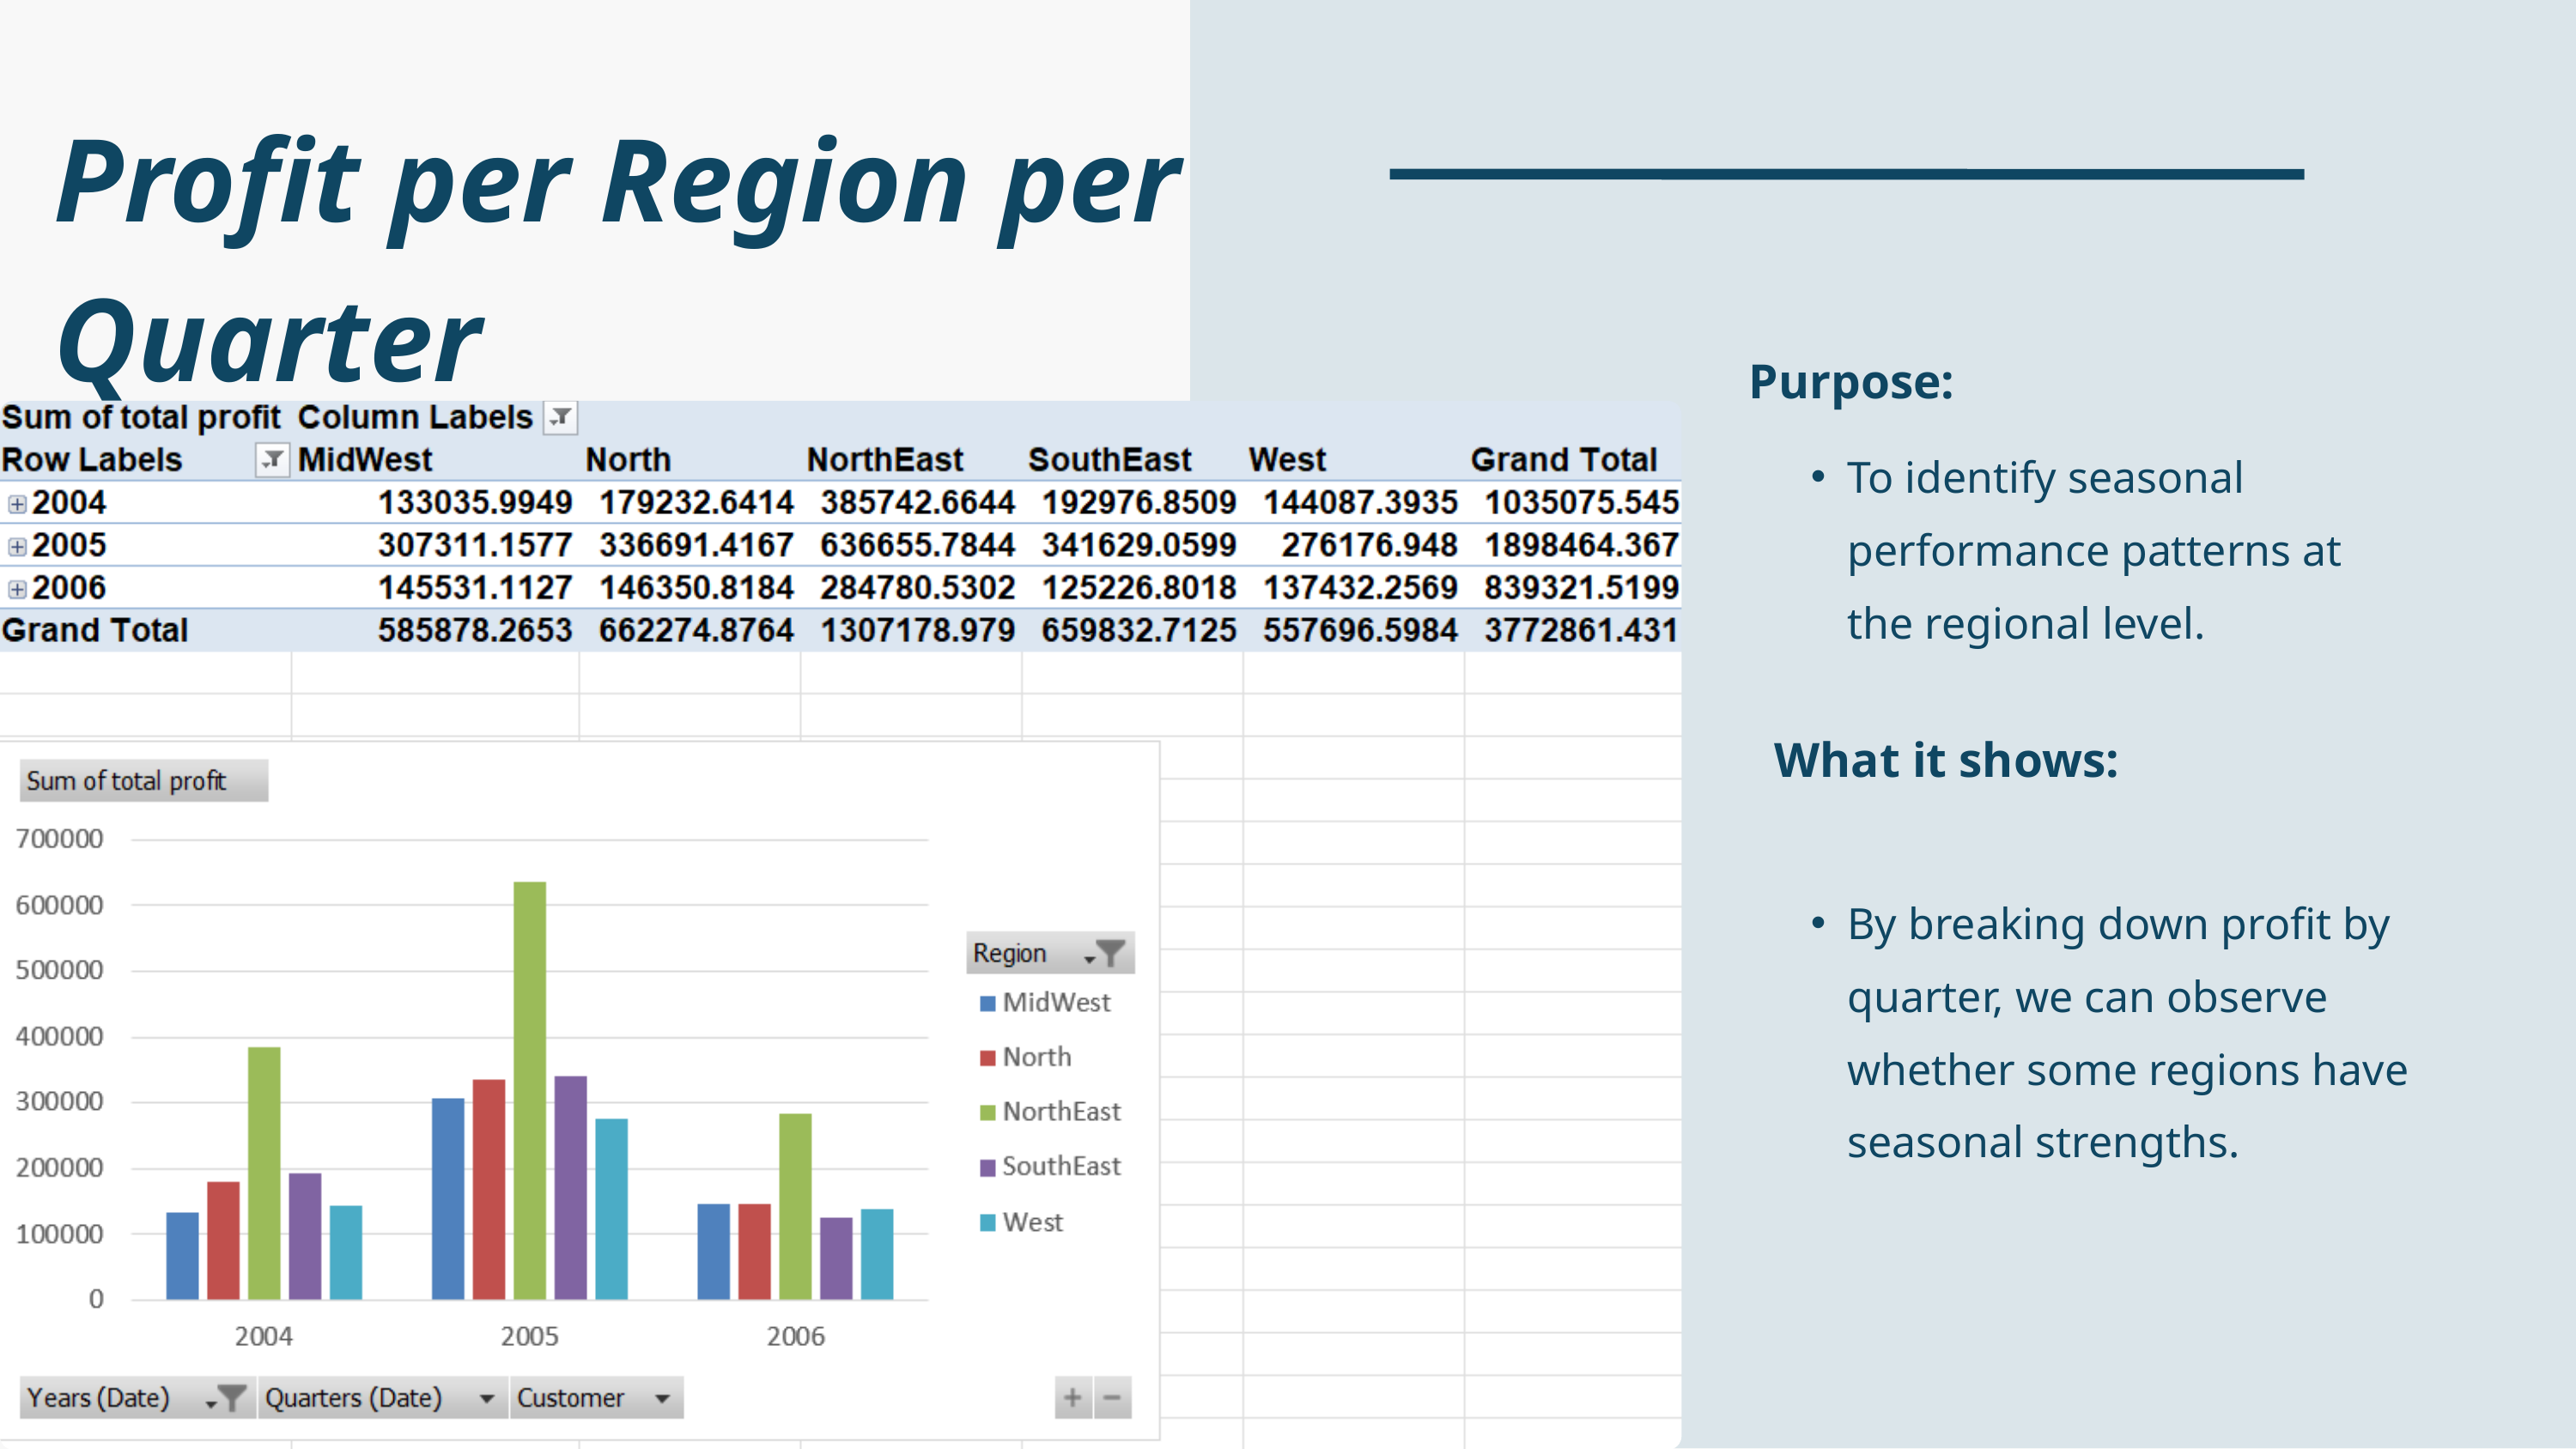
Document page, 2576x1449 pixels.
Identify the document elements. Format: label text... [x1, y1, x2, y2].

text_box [1189, 0, 2576, 1449]
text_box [0, 400, 1682, 1449]
text_box Profit per Region per Quarter [54, 84, 1185, 399]
